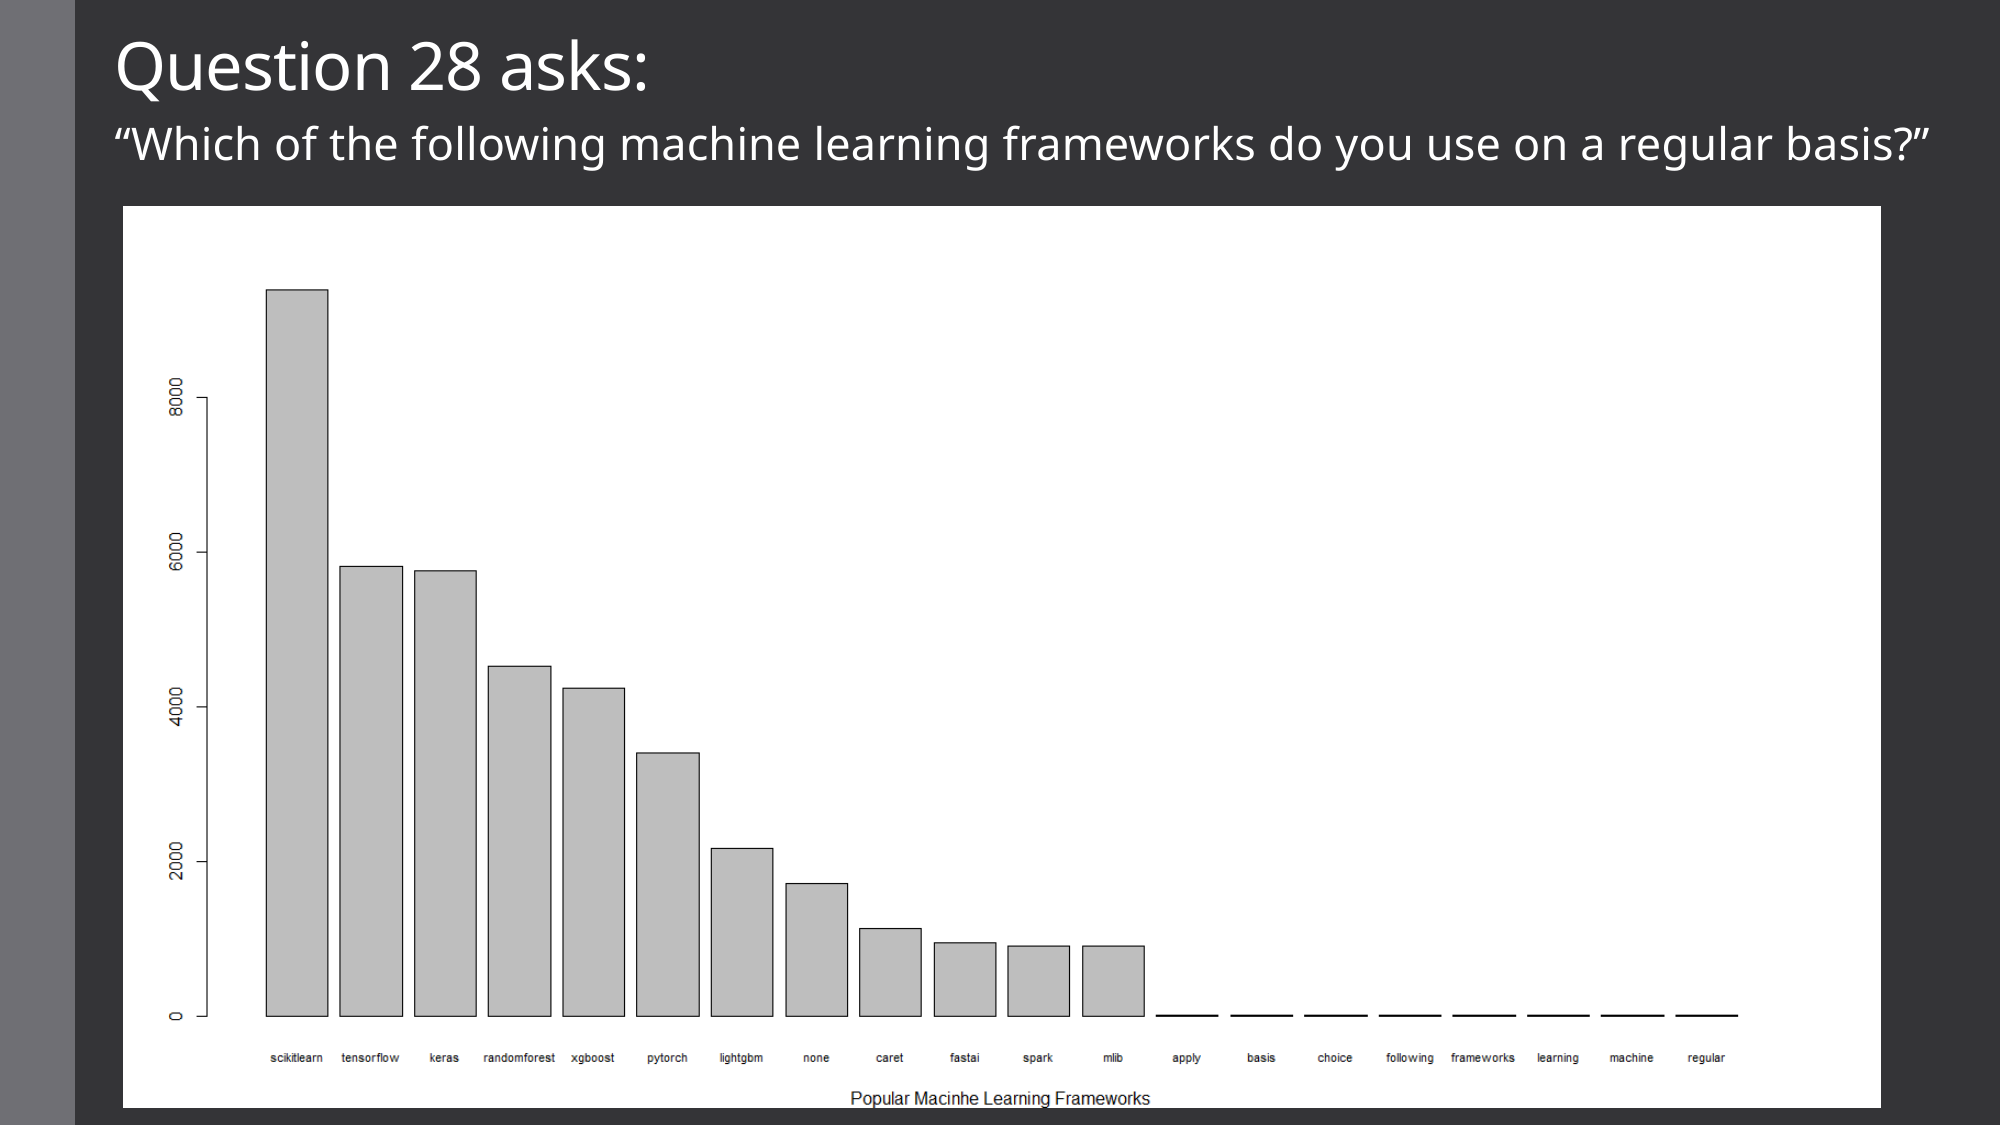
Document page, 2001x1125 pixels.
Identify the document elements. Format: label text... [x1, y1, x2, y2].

picture [123, 205, 1881, 1108]
subtitle “Which of the following machine learning frameworks do you use on a regular basis?” [99, 111, 1984, 220]
title Question 28 asks: [99, 0, 1645, 111]
